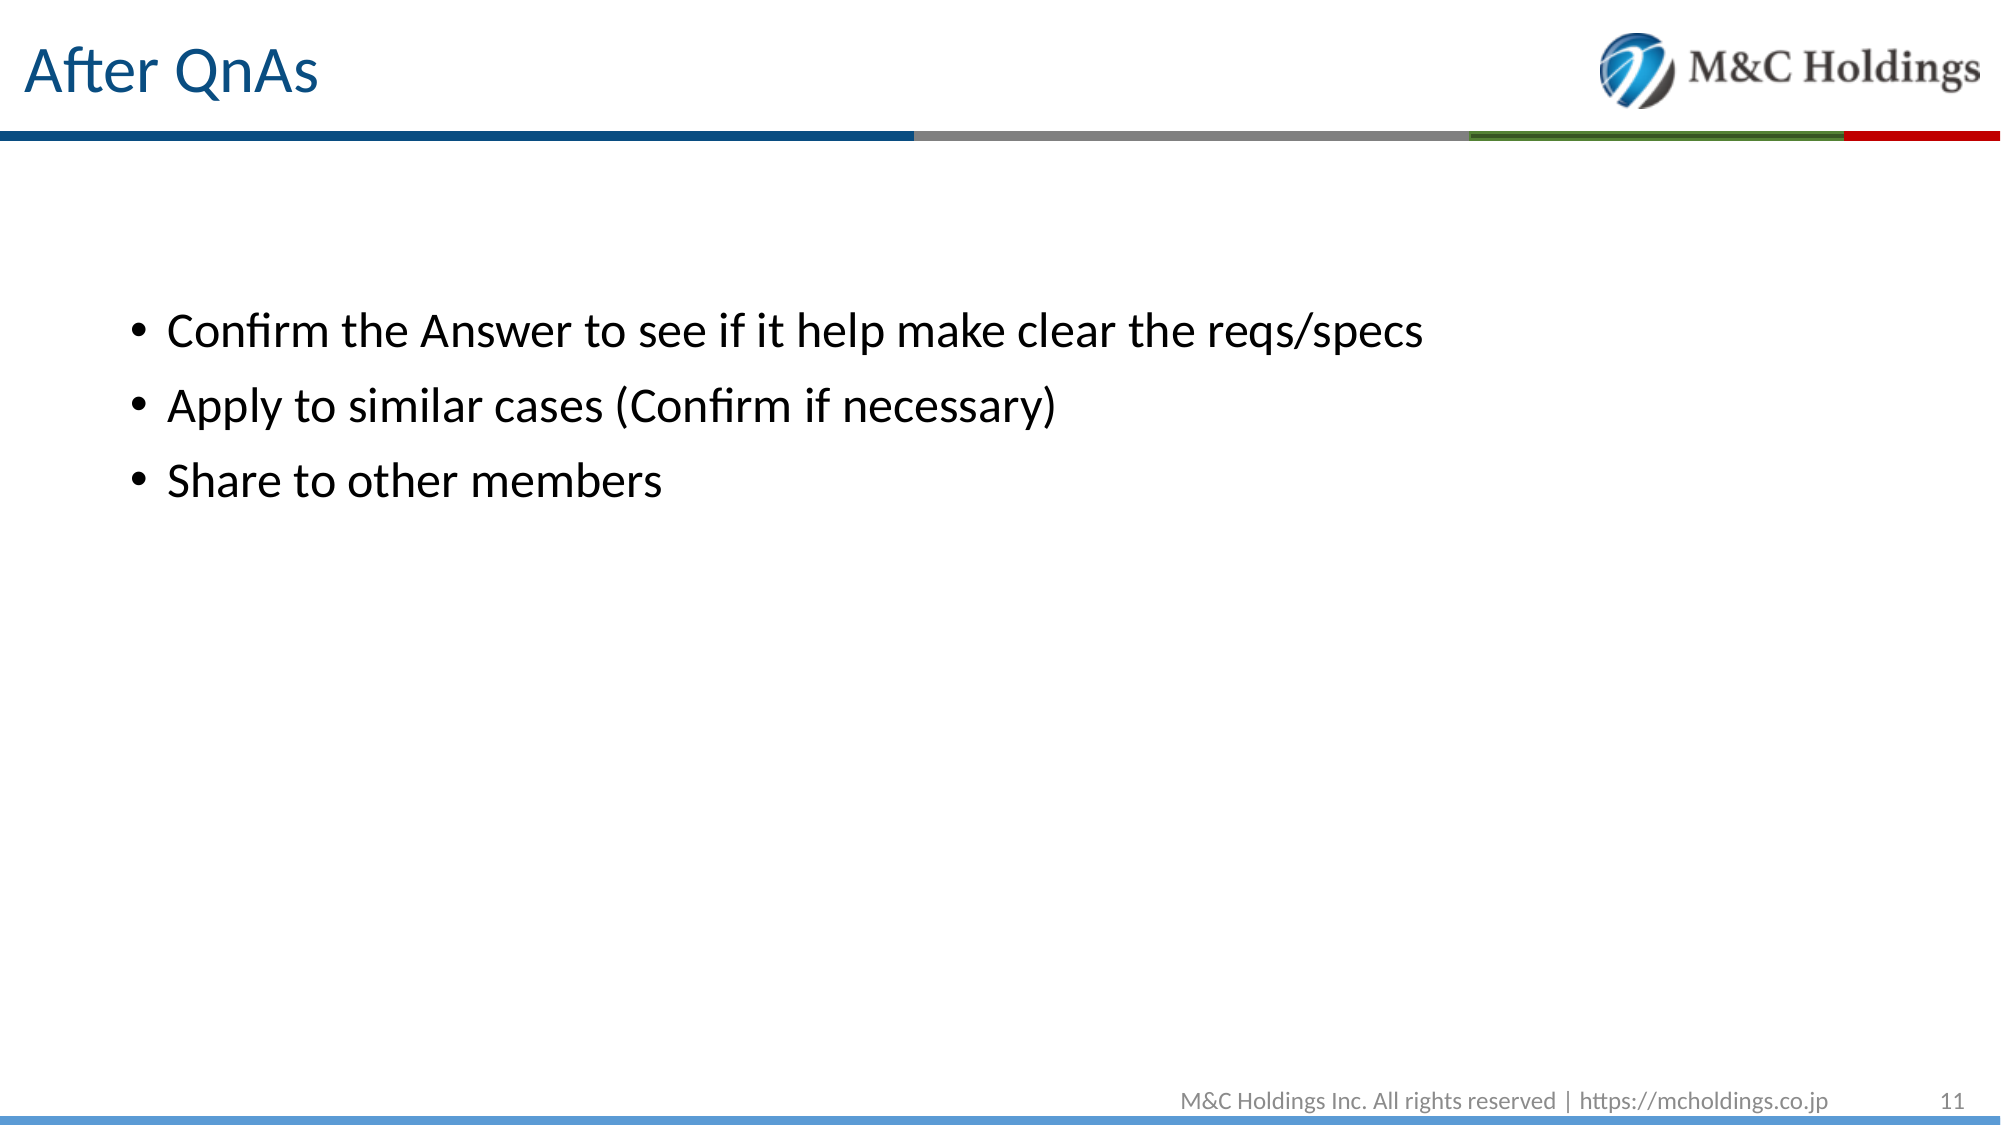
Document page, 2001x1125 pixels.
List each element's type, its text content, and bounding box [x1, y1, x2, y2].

picture [1601, 33, 1980, 109]
title After QnAs [9, 10, 1601, 131]
footer M&C Holdings Inc. All rights reserved | https://mcholdings.co.jp [662, 1062, 1845, 1122]
list Confirm the Answer to see if it help make clear the reqs/specs Apply to similar cases (Confirm if necessary) Share to other members [115, 297, 1599, 621]
slide_number 11 [1899, 1062, 1980, 1122]
